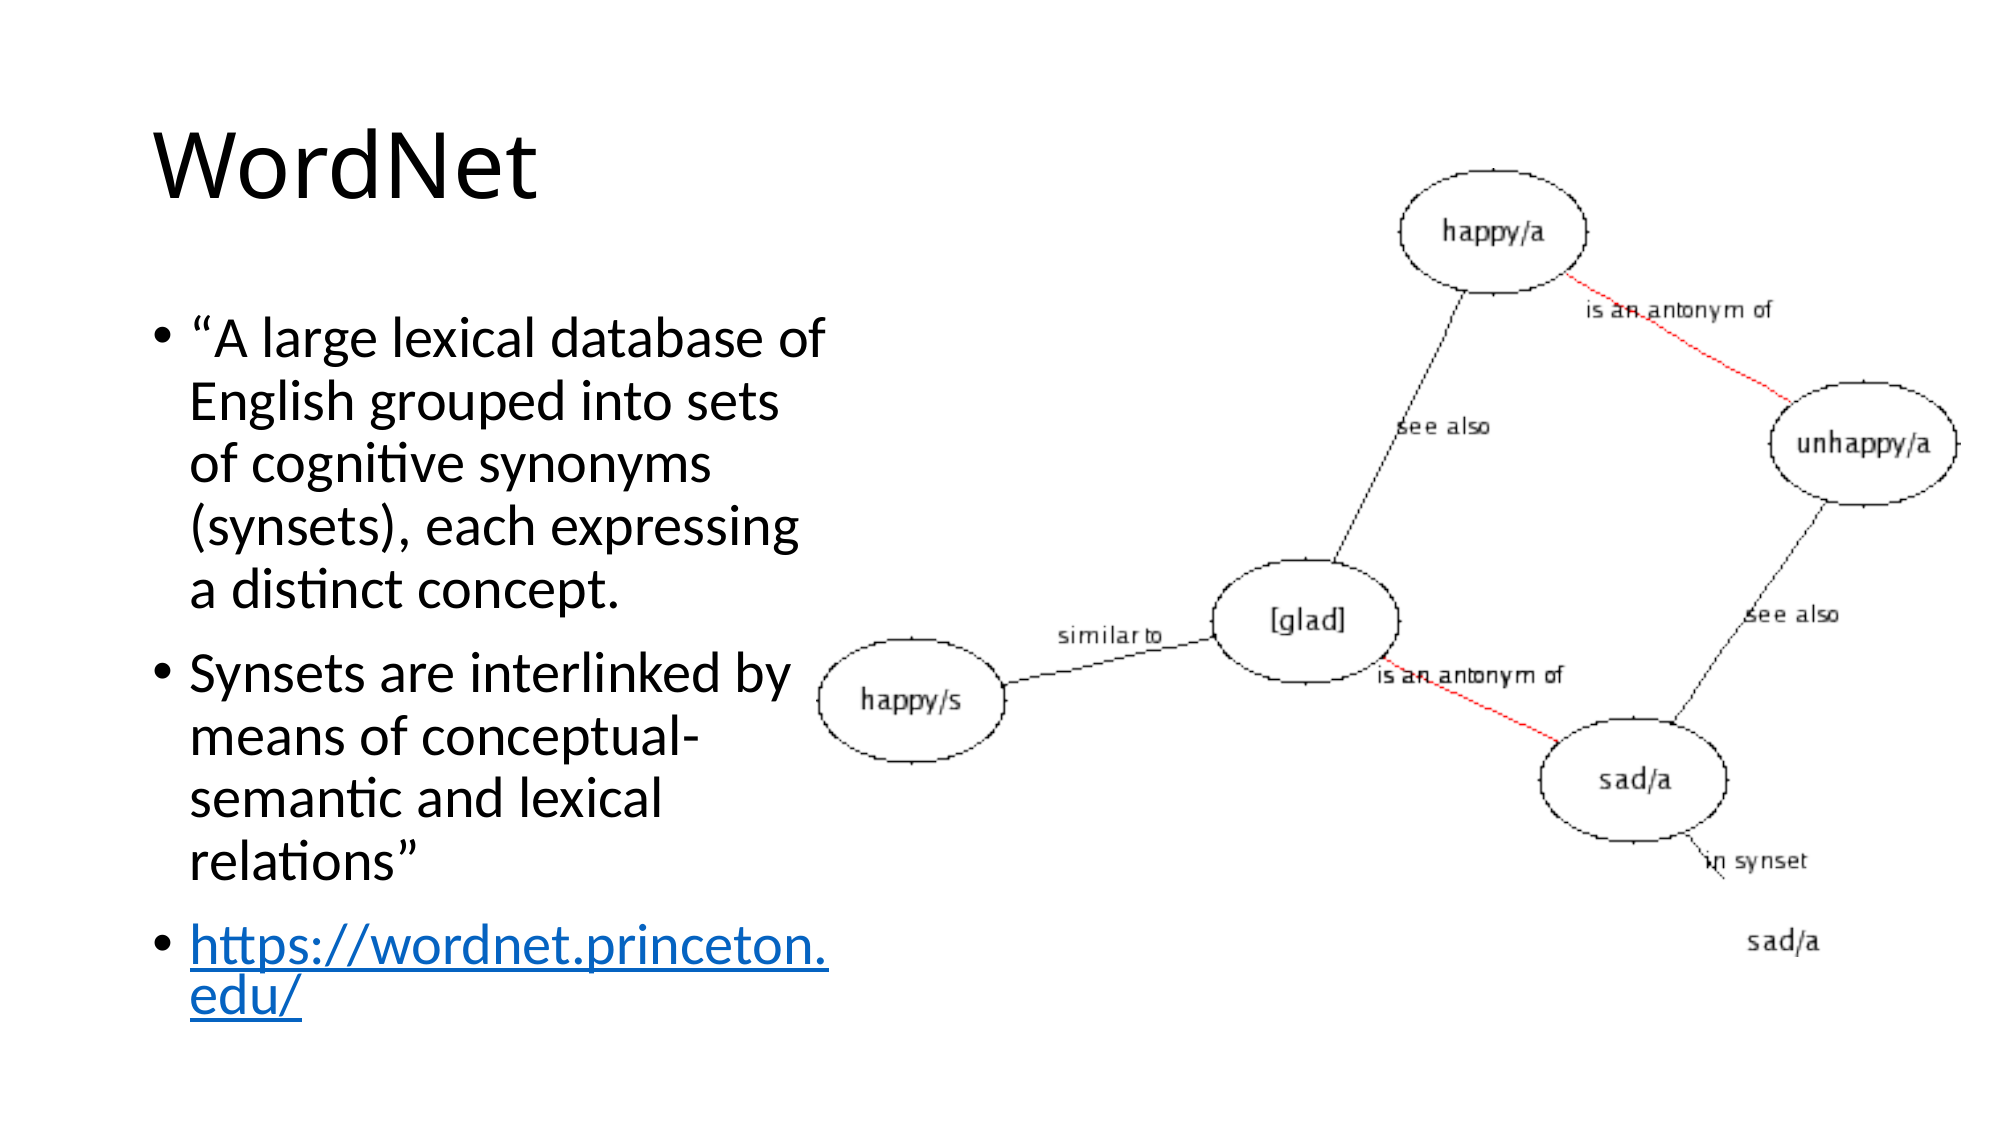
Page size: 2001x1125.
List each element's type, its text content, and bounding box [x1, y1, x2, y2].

title WordNet [137, 59, 1863, 278]
picture [816, 168, 1961, 957]
list “A large lexical database of English grouped into sets of cognitive synonyms (synsets), each expressing a distinct concept. Synsets are interlinked by means of conceptual-semantic and lexical relations” https://wordnet.princeton.edu/ [137, 299, 854, 1055]
